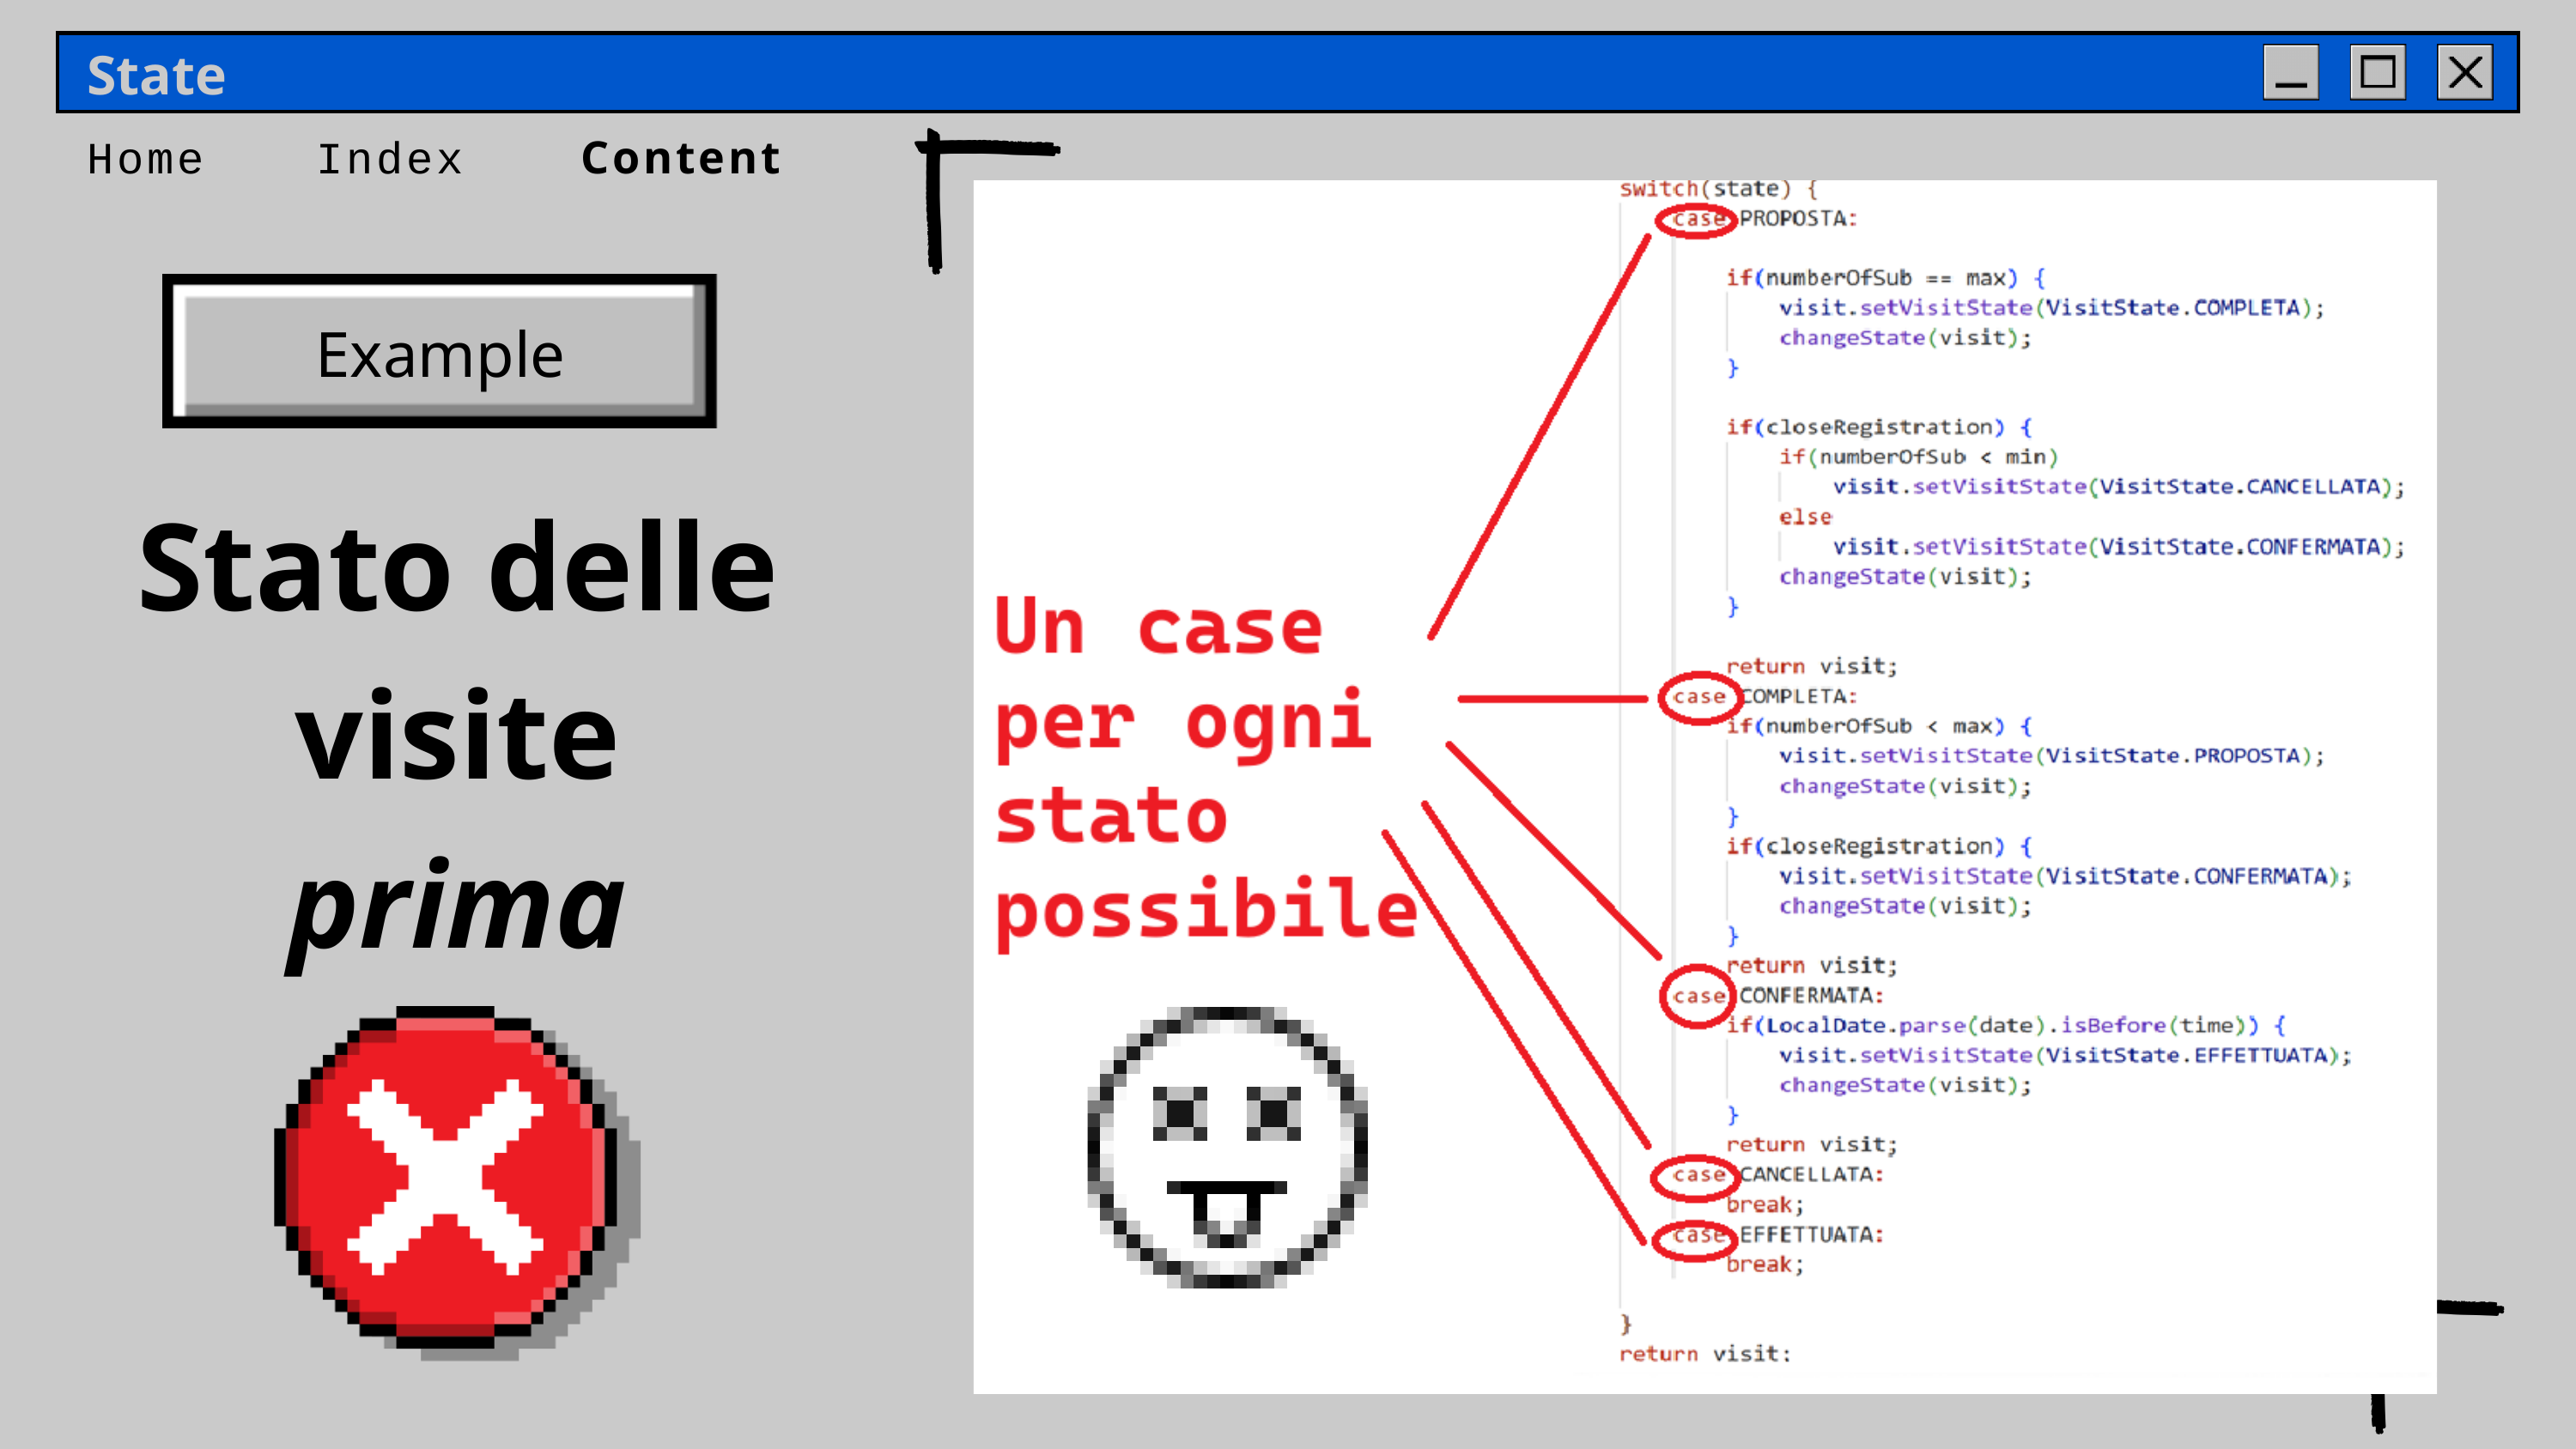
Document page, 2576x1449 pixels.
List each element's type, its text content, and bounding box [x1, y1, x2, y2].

text_box [914, 128, 1061, 275]
text_box Stato delle visite prima [58, 465, 857, 973]
text_box [973, 180, 2438, 1394]
text_box Content [580, 121, 857, 183]
text_box [274, 1006, 641, 1361]
text_box [2358, 1288, 2505, 1434]
text_box [162, 274, 720, 428]
text_box Example [292, 302, 589, 391]
text_box Index [316, 121, 524, 183]
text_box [57, 33, 2519, 112]
text_box [1087, 1007, 1368, 1288]
text_box Home [87, 121, 259, 183]
